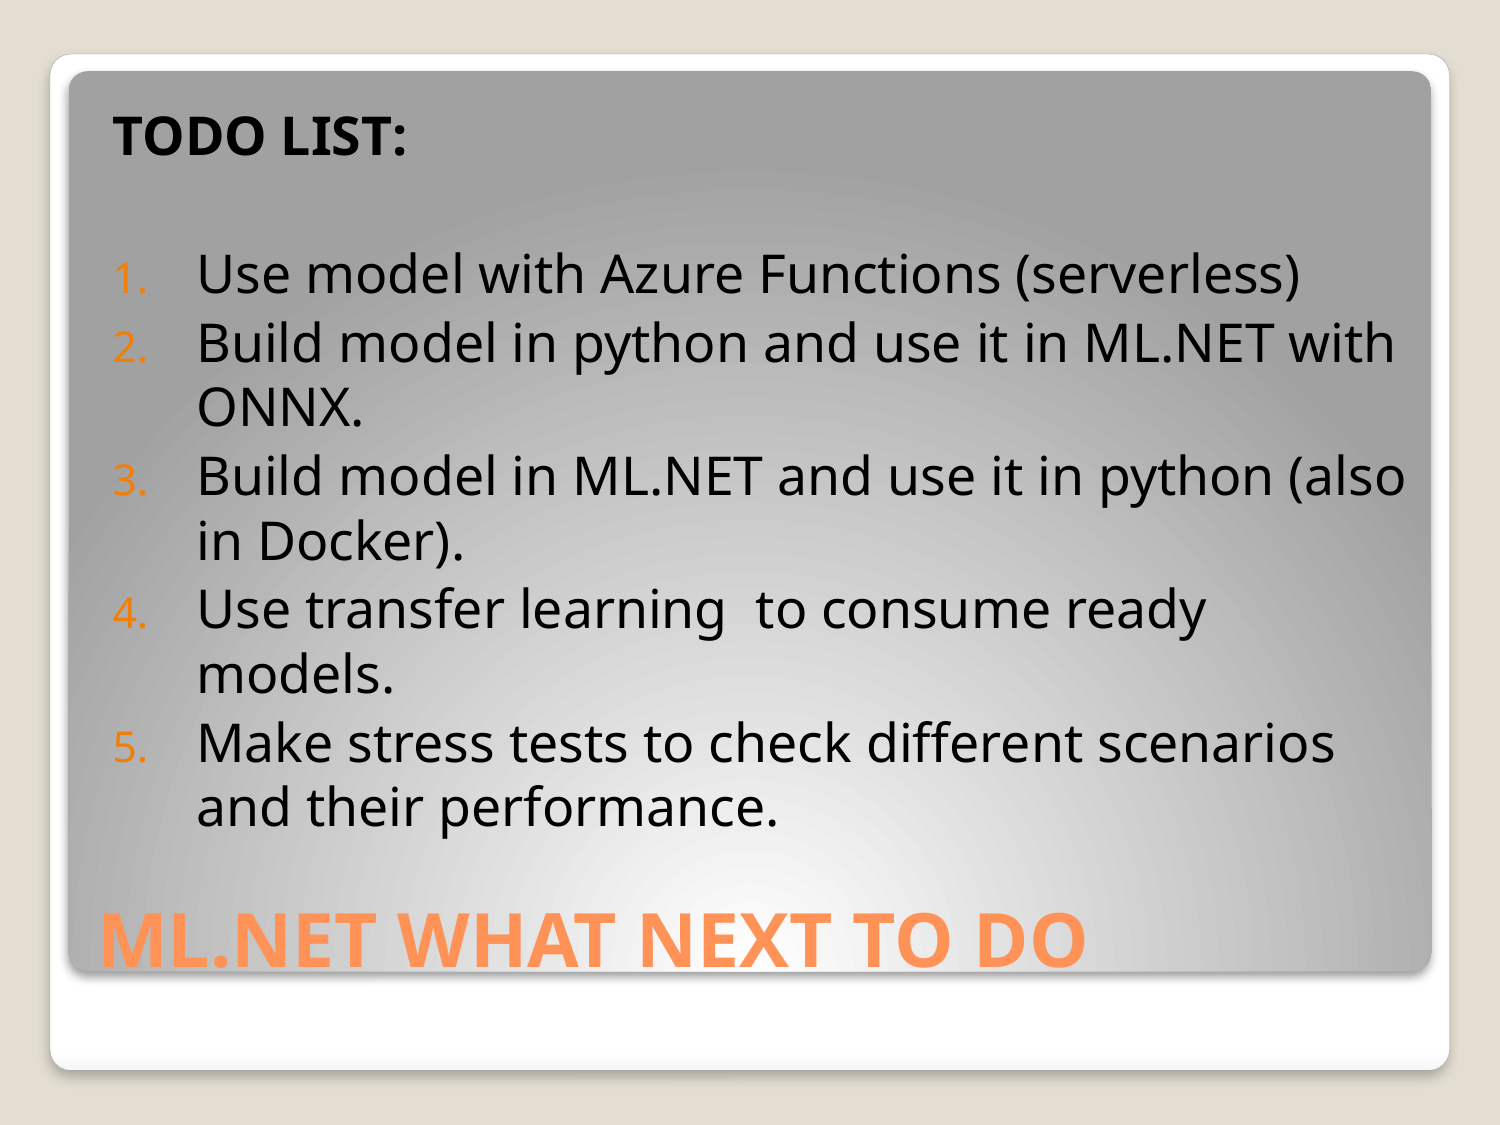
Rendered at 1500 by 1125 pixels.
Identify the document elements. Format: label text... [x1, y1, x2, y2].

title ML.NET WHAT NEXT TO DO [82, 846, 1425, 990]
list TODO LIST: Use model with Azure Functions (serverless) Build model in python and use it in ML.NET with ONNX. Build model in ML.NET and use it in python (also in Docker). Use transfer learning to consume ready models. Make stress tests to check different scenarios and their performance. [82, 86, 1425, 846]
